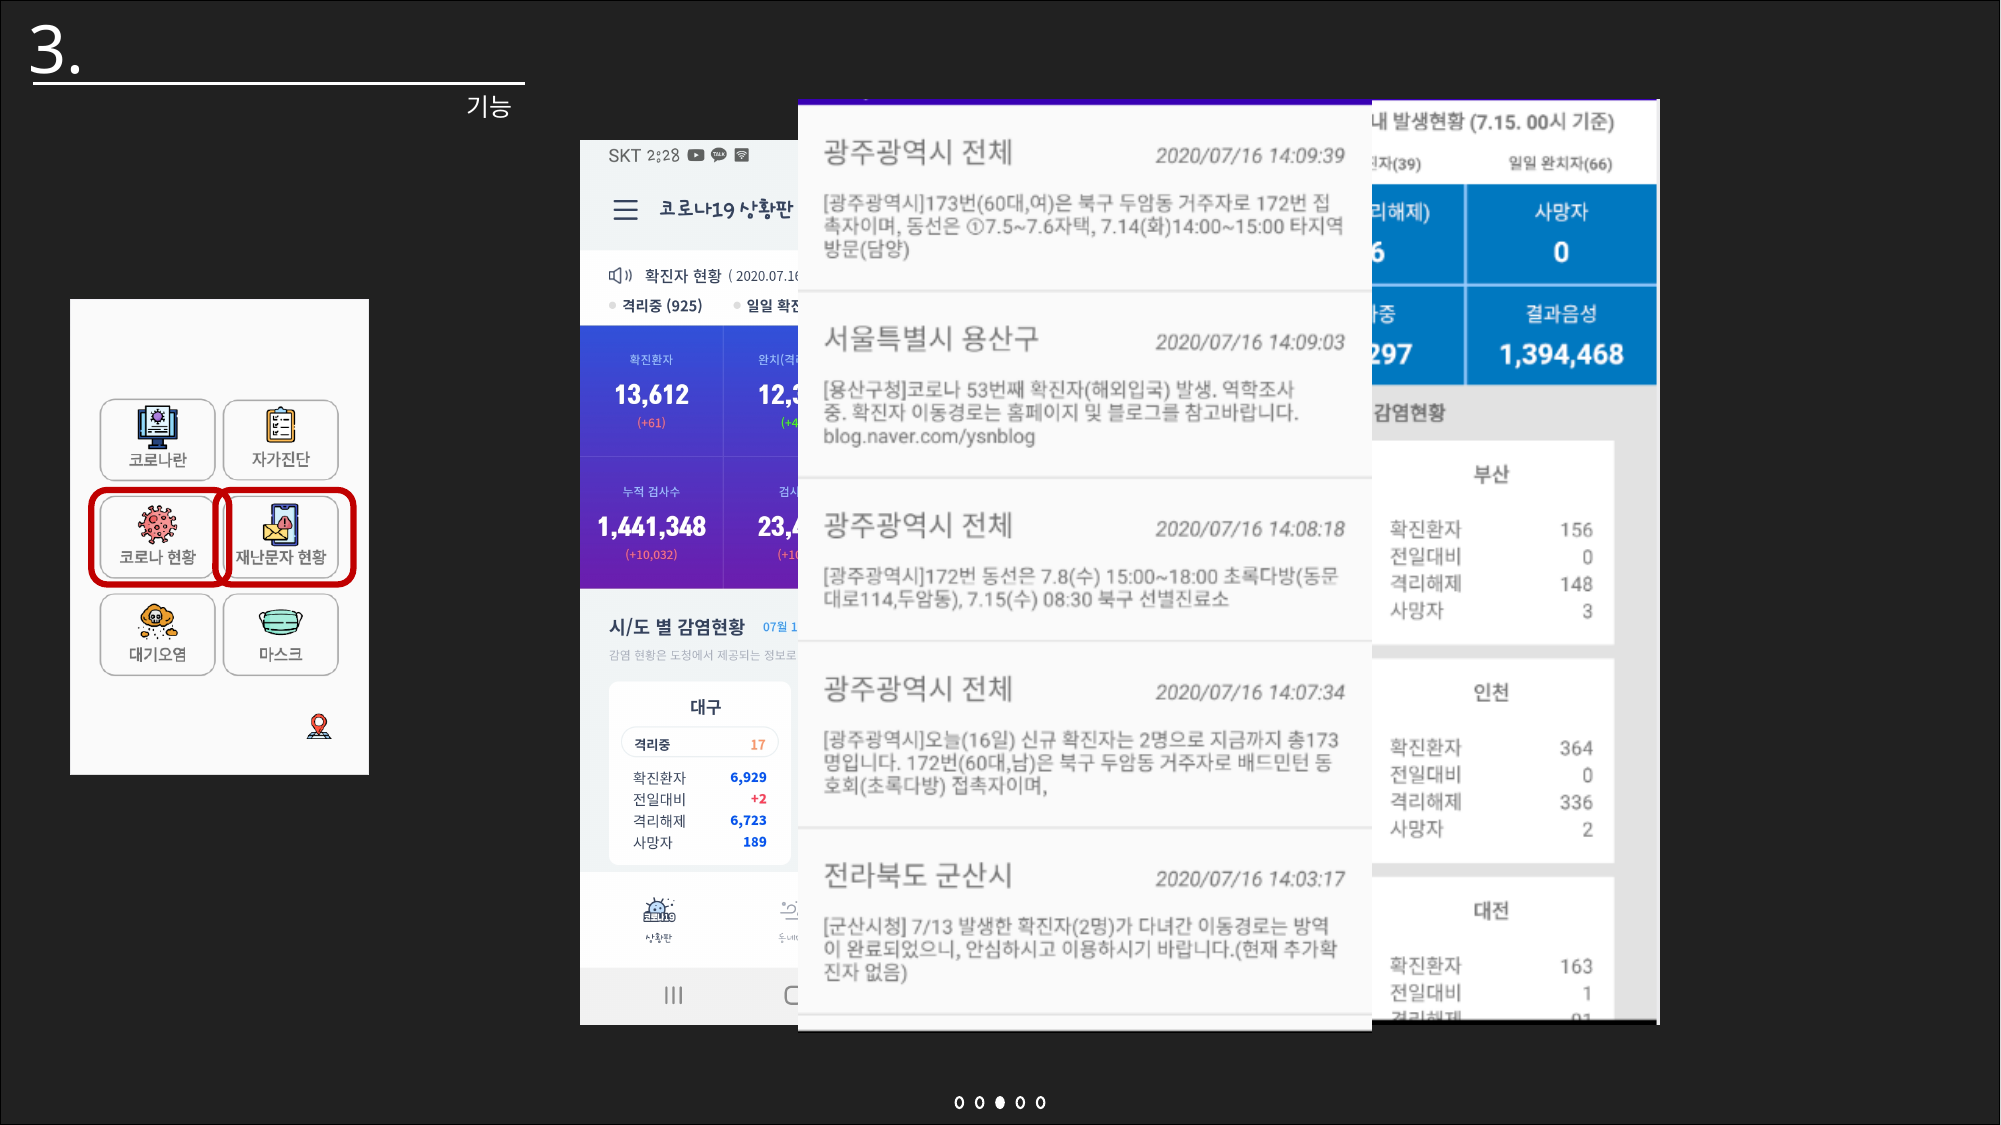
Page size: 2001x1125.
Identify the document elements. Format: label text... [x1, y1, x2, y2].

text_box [1372, 99, 1660, 1025]
text_box [974, 1096, 985, 1110]
text_box [1035, 1096, 1046, 1110]
text_box [1015, 1096, 1026, 1110]
text_box 기능 [451, 83, 528, 129]
text_box [954, 1096, 965, 1110]
text_box [995, 1096, 1005, 1110]
picture [797, 99, 1372, 1033]
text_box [580, 99, 797, 1025]
text_box 3. [13, 0, 100, 95]
picture [70, 299, 369, 775]
